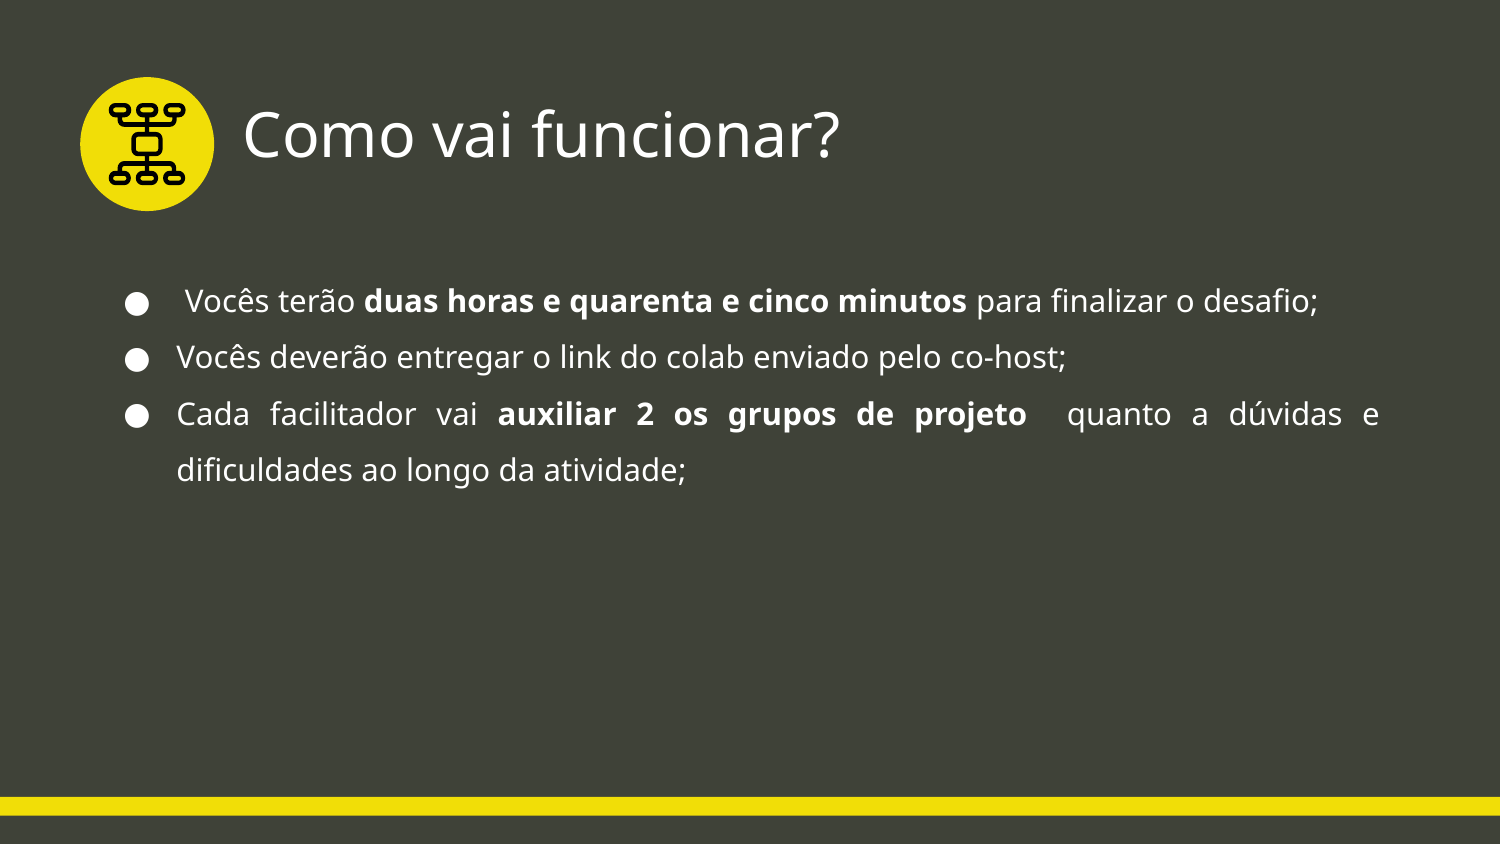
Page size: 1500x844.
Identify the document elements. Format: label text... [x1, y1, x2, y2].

text_box [108, 103, 186, 186]
list Vocês terão duas horas e quarenta e cinco minutos para finalizar o desafio; Vocês deverão entregar o link do colab enviado pelo co-host; Cada facilitador vai auxiliar 2 os grupos de projeto quanto a dúvidas e dificuldades ao longo da atividade; [90, 257, 1392, 721]
title Como vai funcionar? [231, 63, 1427, 211]
text_box [80, 77, 215, 212]
